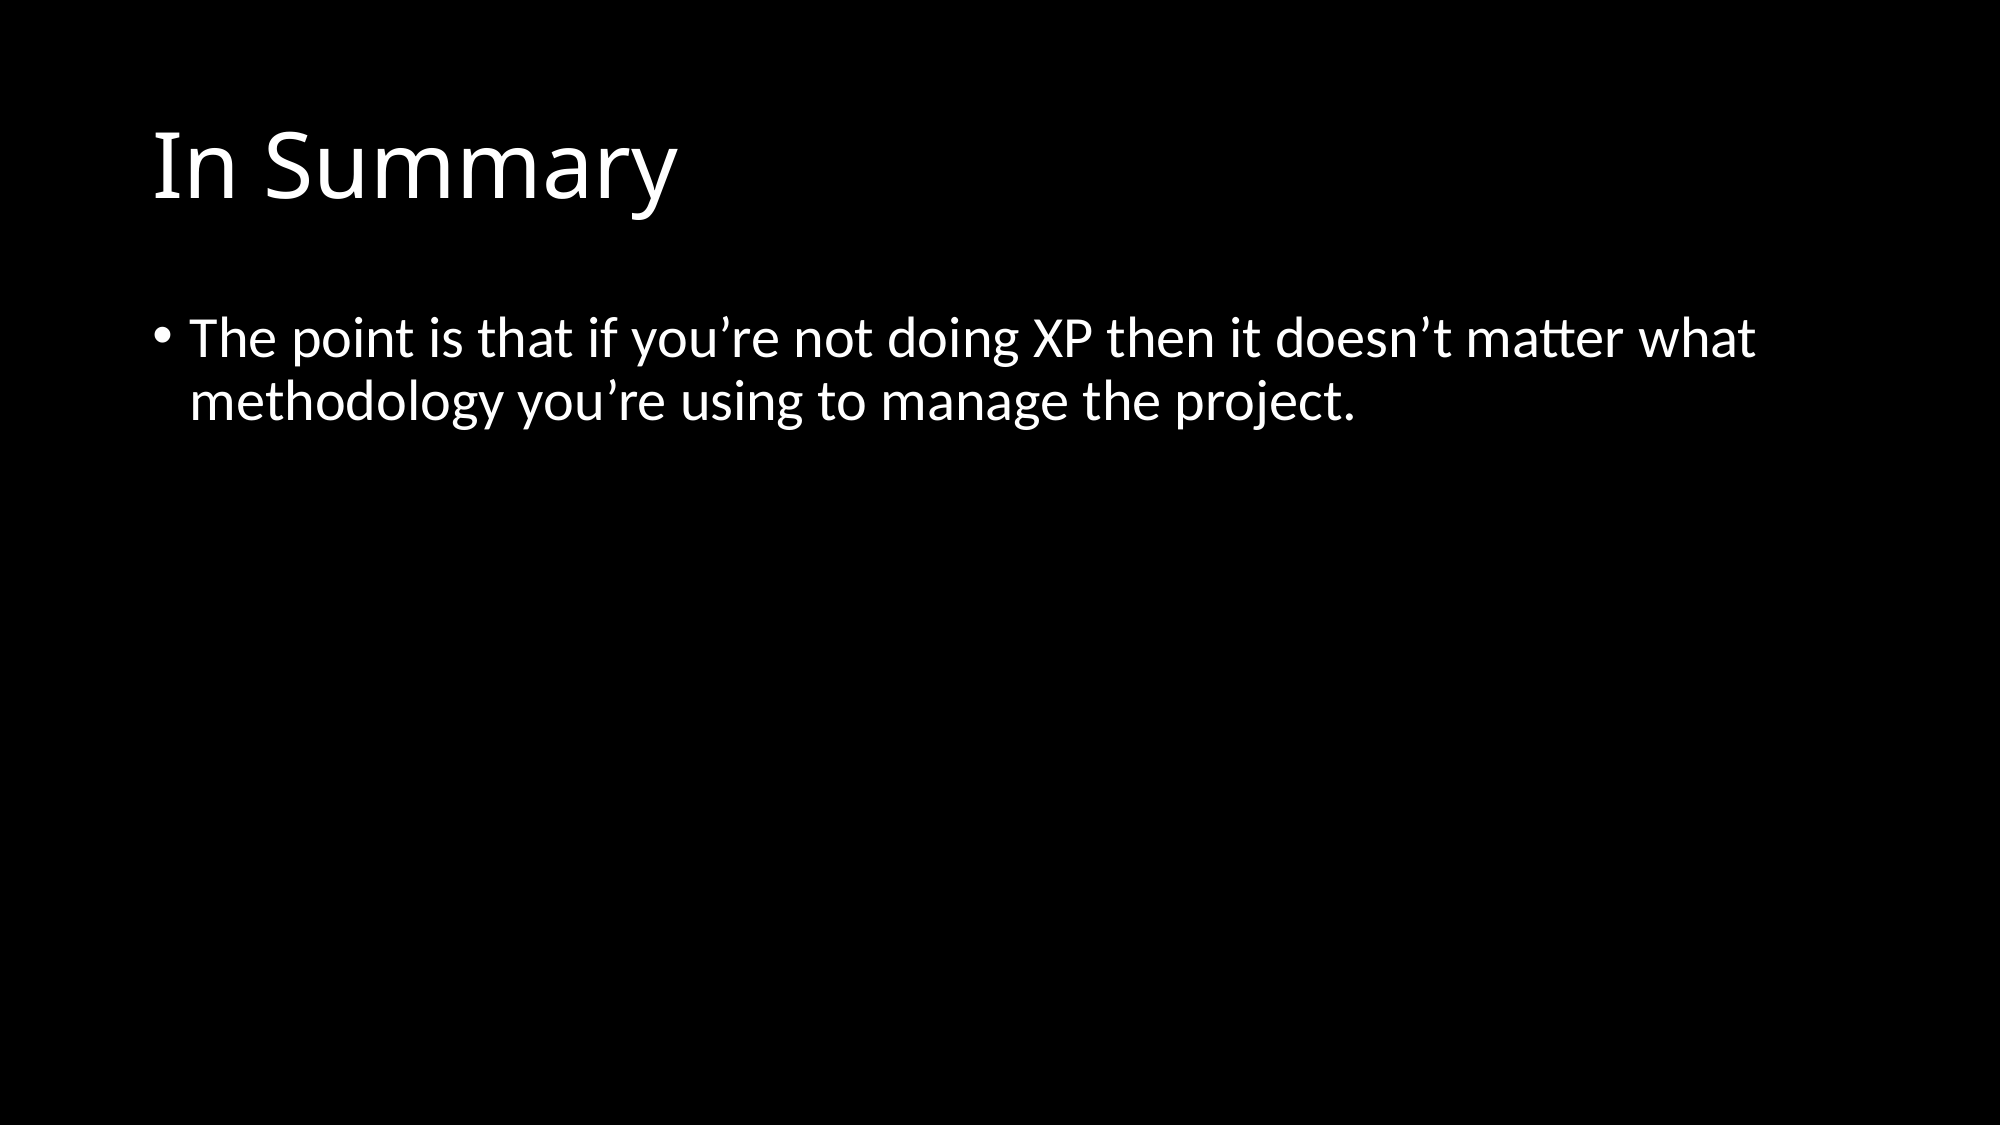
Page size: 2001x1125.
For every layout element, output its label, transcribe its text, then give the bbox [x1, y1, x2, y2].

title In Summary [137, 59, 1863, 278]
list The point is that if you’re not doing XP then it doesn’t matter what methodology you’re using to manage the project. [137, 299, 1863, 1014]
